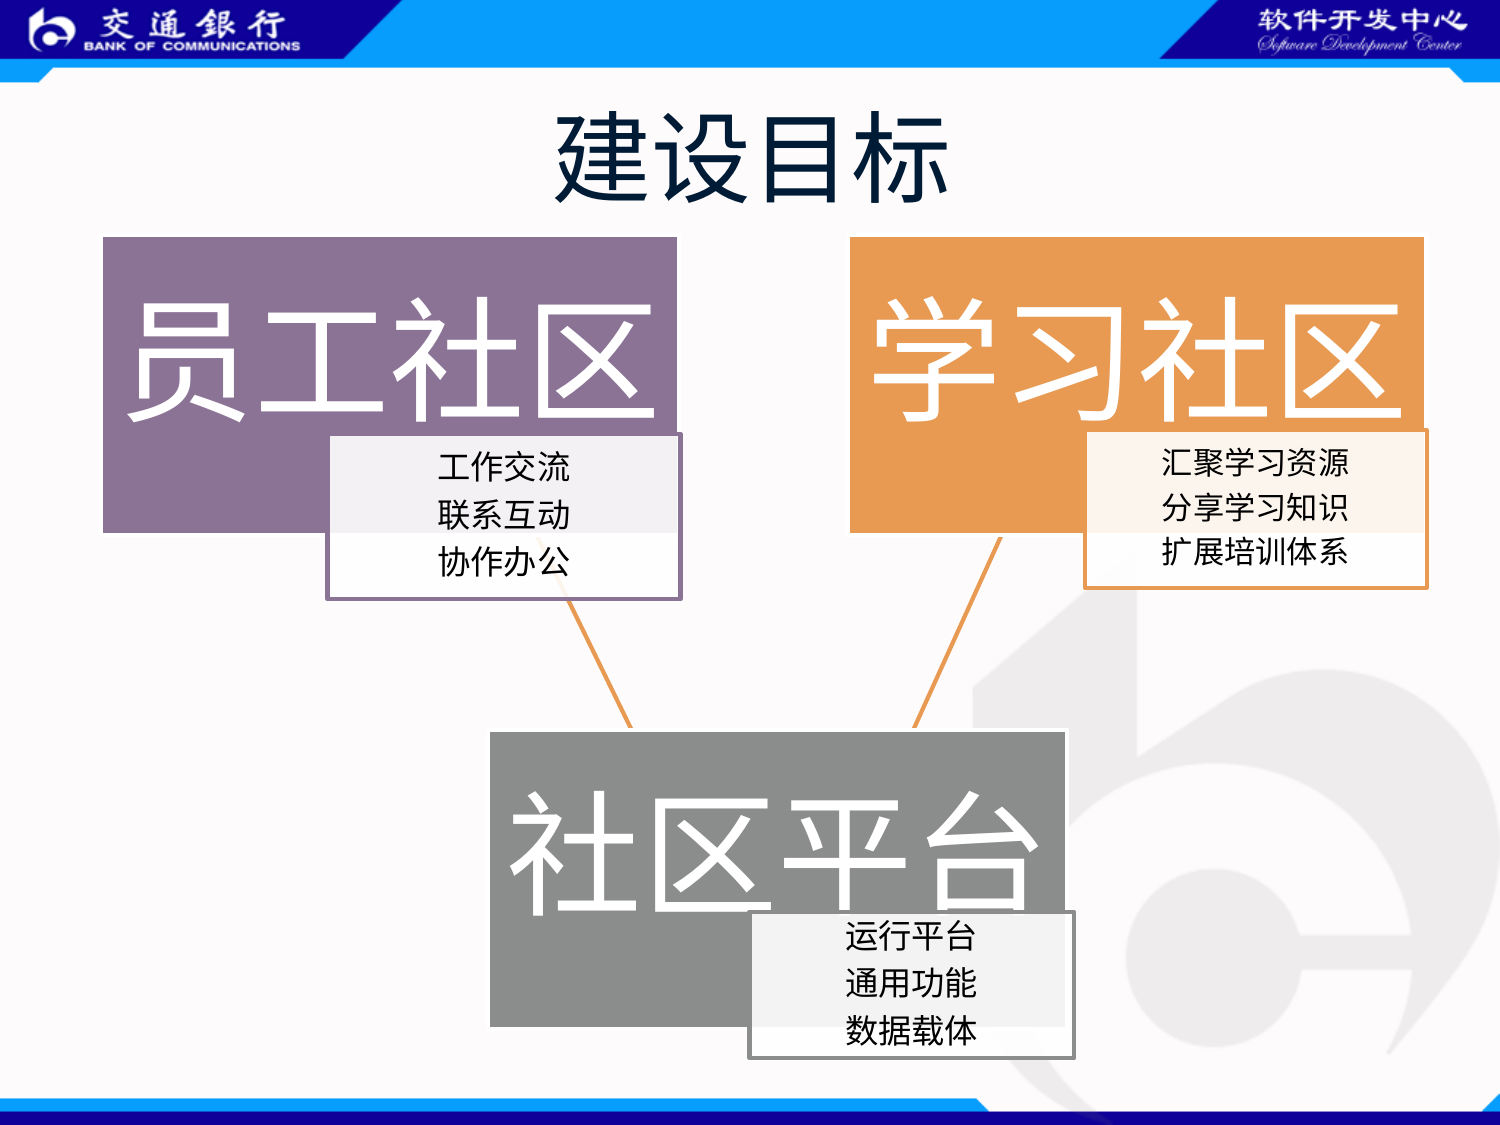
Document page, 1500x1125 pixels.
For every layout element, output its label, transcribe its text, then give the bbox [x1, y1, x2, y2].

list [76, 231, 1427, 1095]
title 建设目标 [76, 89, 1427, 221]
picture [0, 0, 1500, 1125]
